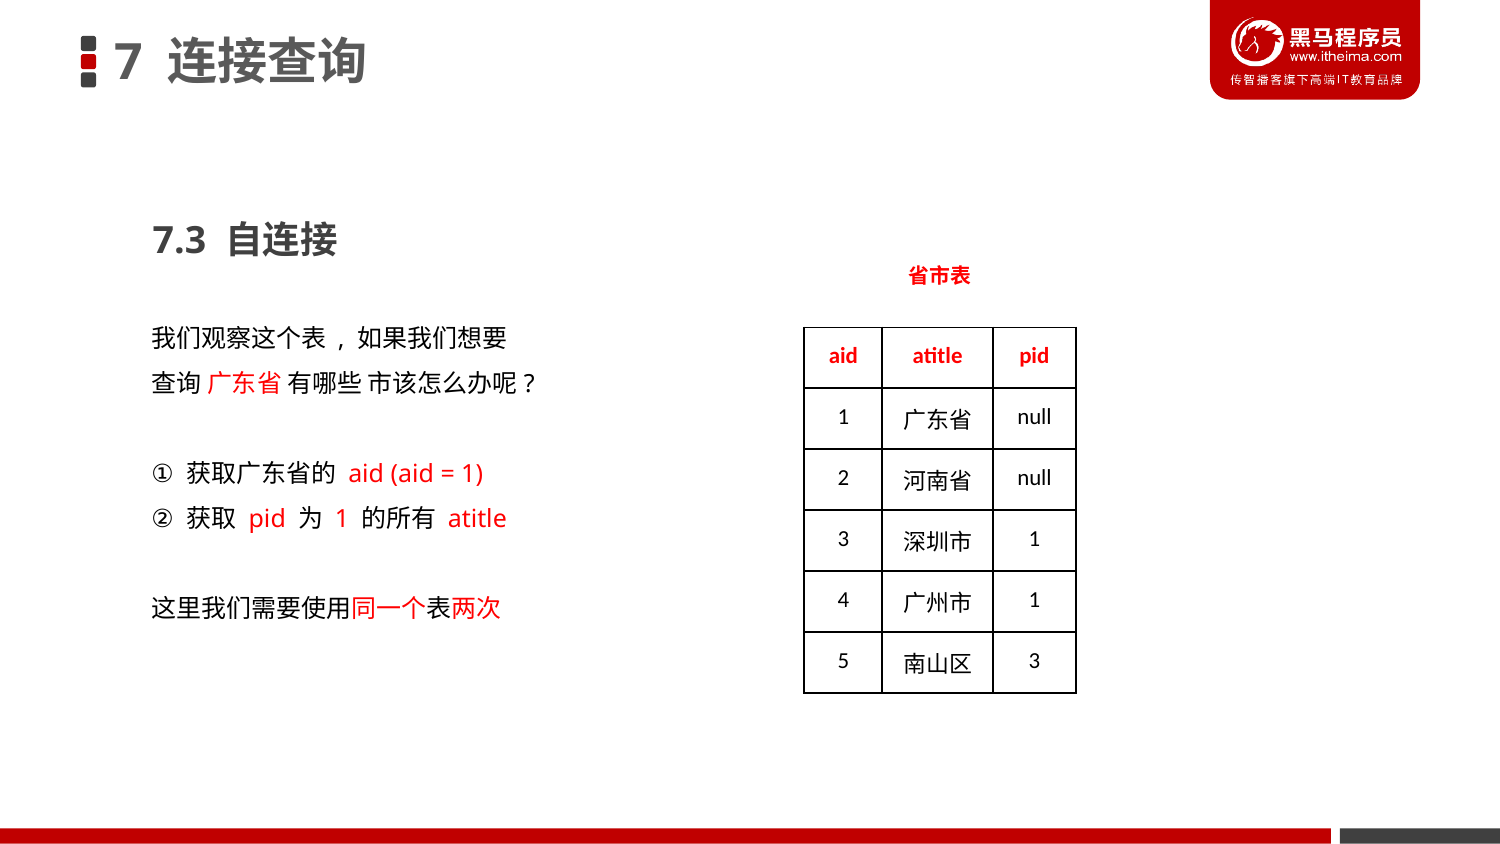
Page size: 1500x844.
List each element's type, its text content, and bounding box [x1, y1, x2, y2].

table_cell 南山区 [883, 633, 992, 692]
picture [1212, 8, 1421, 94]
text_box 我们观察这个表 , 如果我们想要 查询 广东省 有哪些 市该怎么办呢? 获取广东省的 aid (aid = 1) 获取 pid 为 1 的所有 atitle 这里我们需要使用同一个表两次 [136, 300, 550, 667]
table_cell 3 [994, 633, 1075, 692]
table_cell 5 [805, 633, 881, 692]
text_box 7 连接查询 [103, 0, 987, 130]
text_box 7.3 自连接 [138, 185, 715, 268]
table_cell null [994, 389, 1075, 448]
text_box 省市表 [894, 255, 987, 296]
table_cell 1 [805, 389, 881, 448]
table_cell 1 [994, 511, 1075, 570]
table_header pid [994, 328, 1075, 387]
table_cell 广州市 [883, 572, 992, 631]
table_cell 1 [994, 572, 1075, 631]
table_cell 2 [805, 450, 881, 509]
table_cell 河南省 [883, 450, 992, 509]
table_cell null [994, 450, 1075, 509]
table_cell 深圳市 [883, 511, 992, 570]
table_header aid [805, 328, 881, 387]
table_header atitle [883, 328, 992, 387]
table_cell 广东省 [883, 389, 992, 448]
table_cell 3 [805, 511, 881, 570]
table_cell 4 [805, 572, 881, 631]
